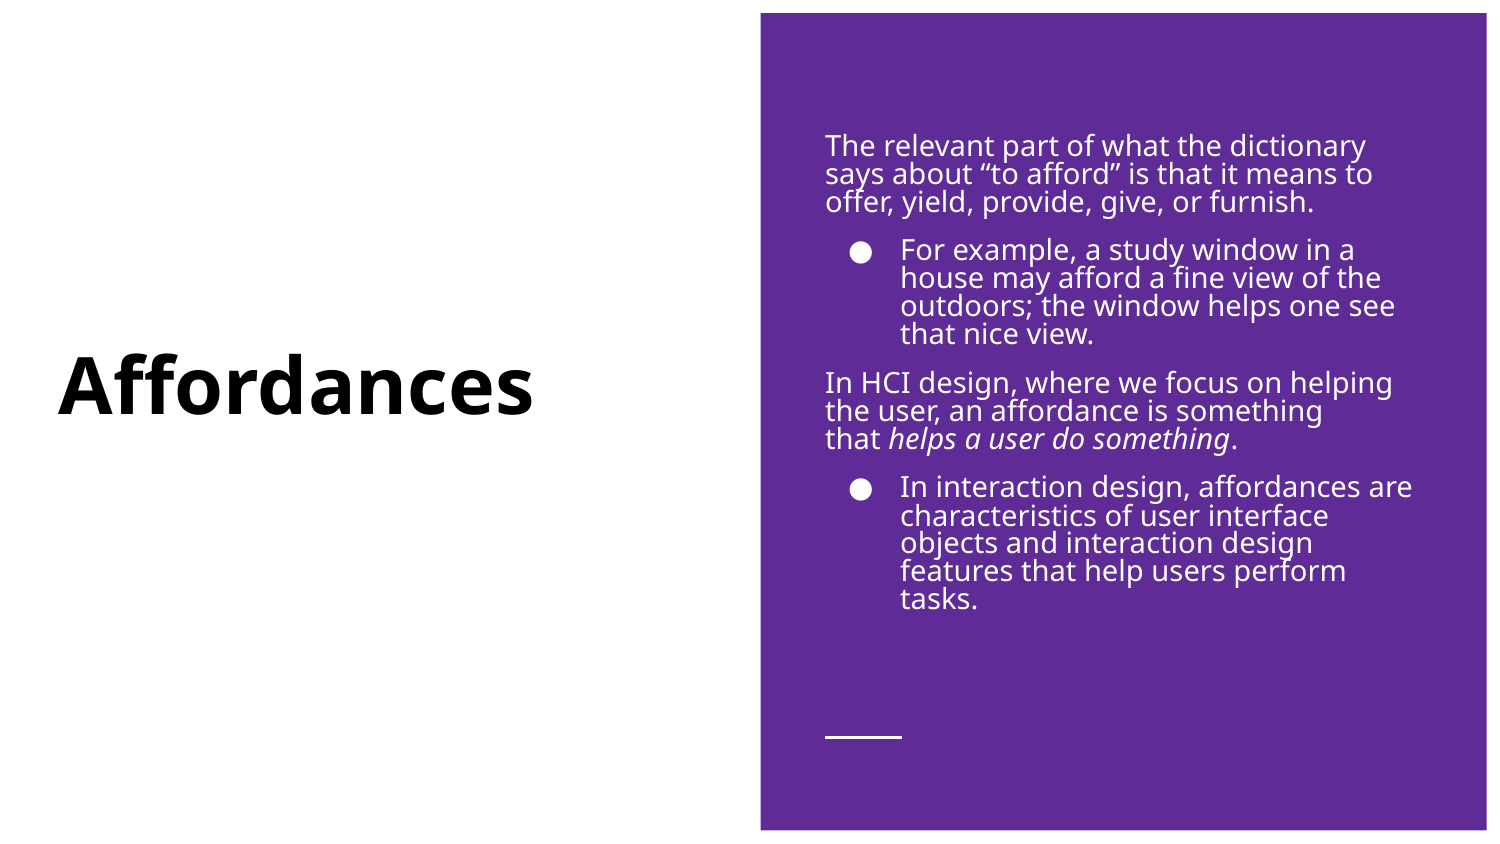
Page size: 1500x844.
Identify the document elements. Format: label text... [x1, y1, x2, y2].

title Affordances [43, 193, 708, 446]
list The relevant part of what the dictionary says about “to afford” is that it means to offer, yield, provide, give, or furnish. For example, a study window in a house may afford a fine view of the outdoors; the window helps one see that nice view. In HCI design, where we focus on helping the user, an affordance is something that helps a user do something. In interaction design, affordances are characteristics of user interface objects and interaction design features that help users perform tasks. [810, 118, 1440, 725]
